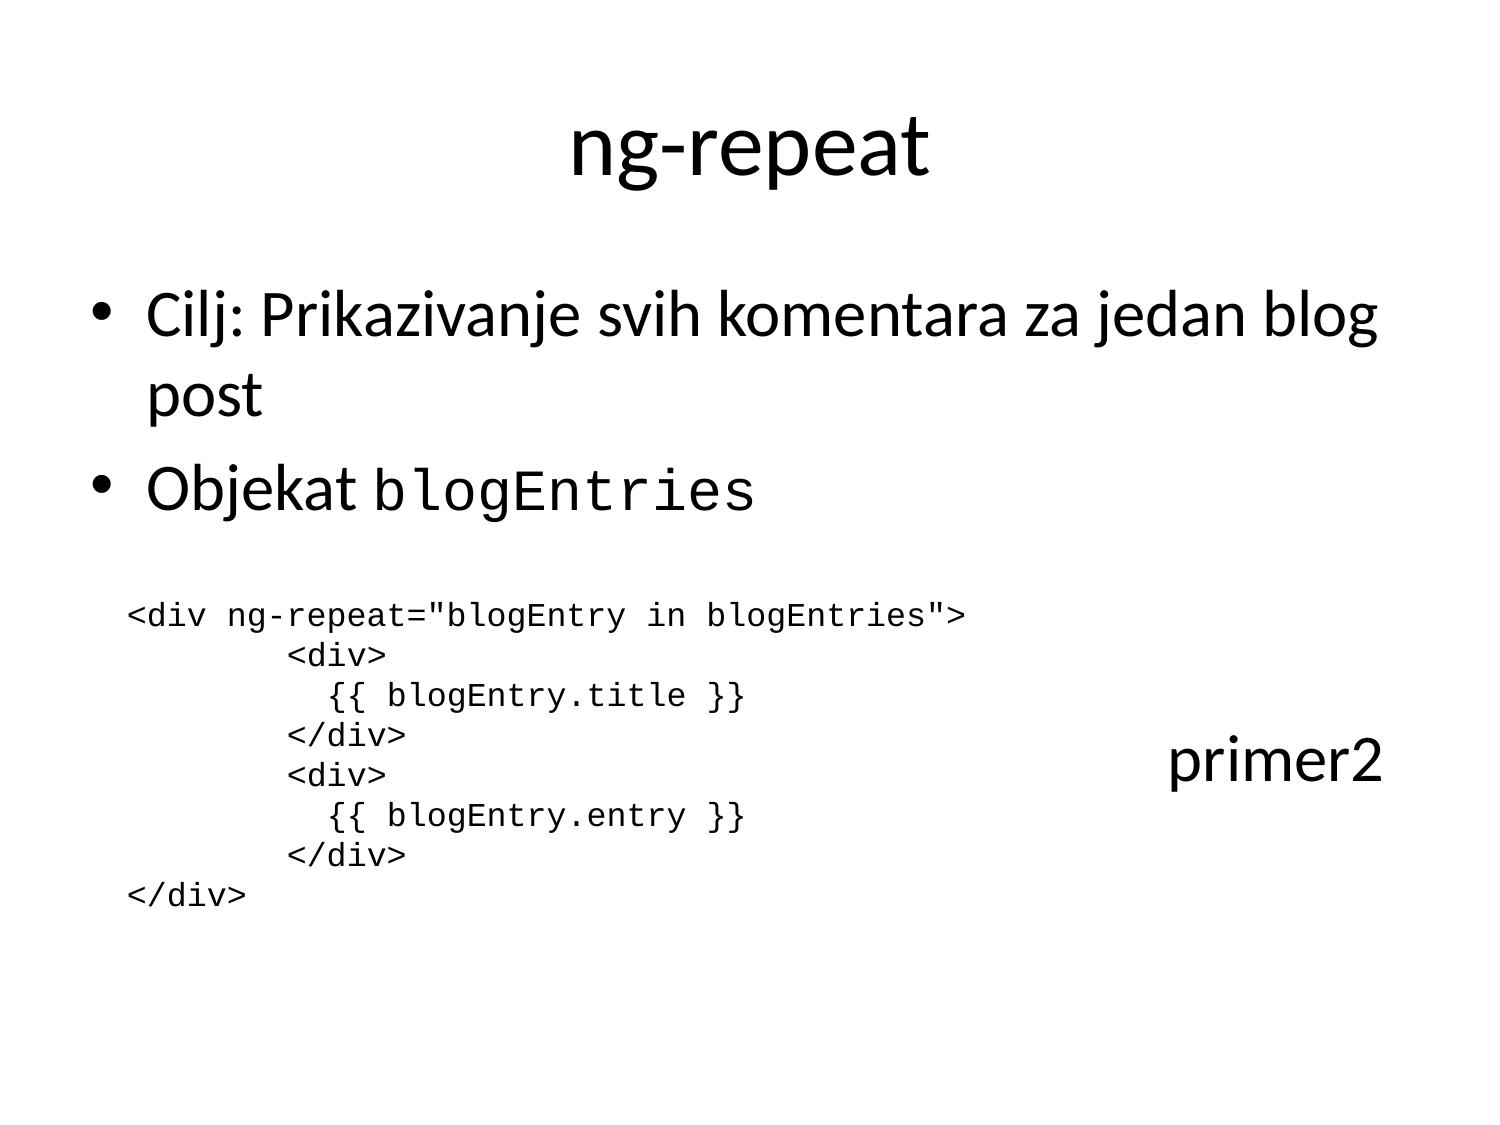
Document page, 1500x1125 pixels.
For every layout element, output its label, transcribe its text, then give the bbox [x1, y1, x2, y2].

text_box primer2 [1153, 707, 1400, 802]
list Cilj: Prikazivanje svih komentara za jedan blog post Objekat blogEntries [75, 262, 1425, 1005]
title ng-repeat [75, 45, 1425, 233]
text_box <div ng-repeat="blogEntry in blogEntries"> <div> {{ blogEntry.title }} </div> <div> {{ blogEntry.entry }} </div> </div> [112, 586, 1010, 921]
